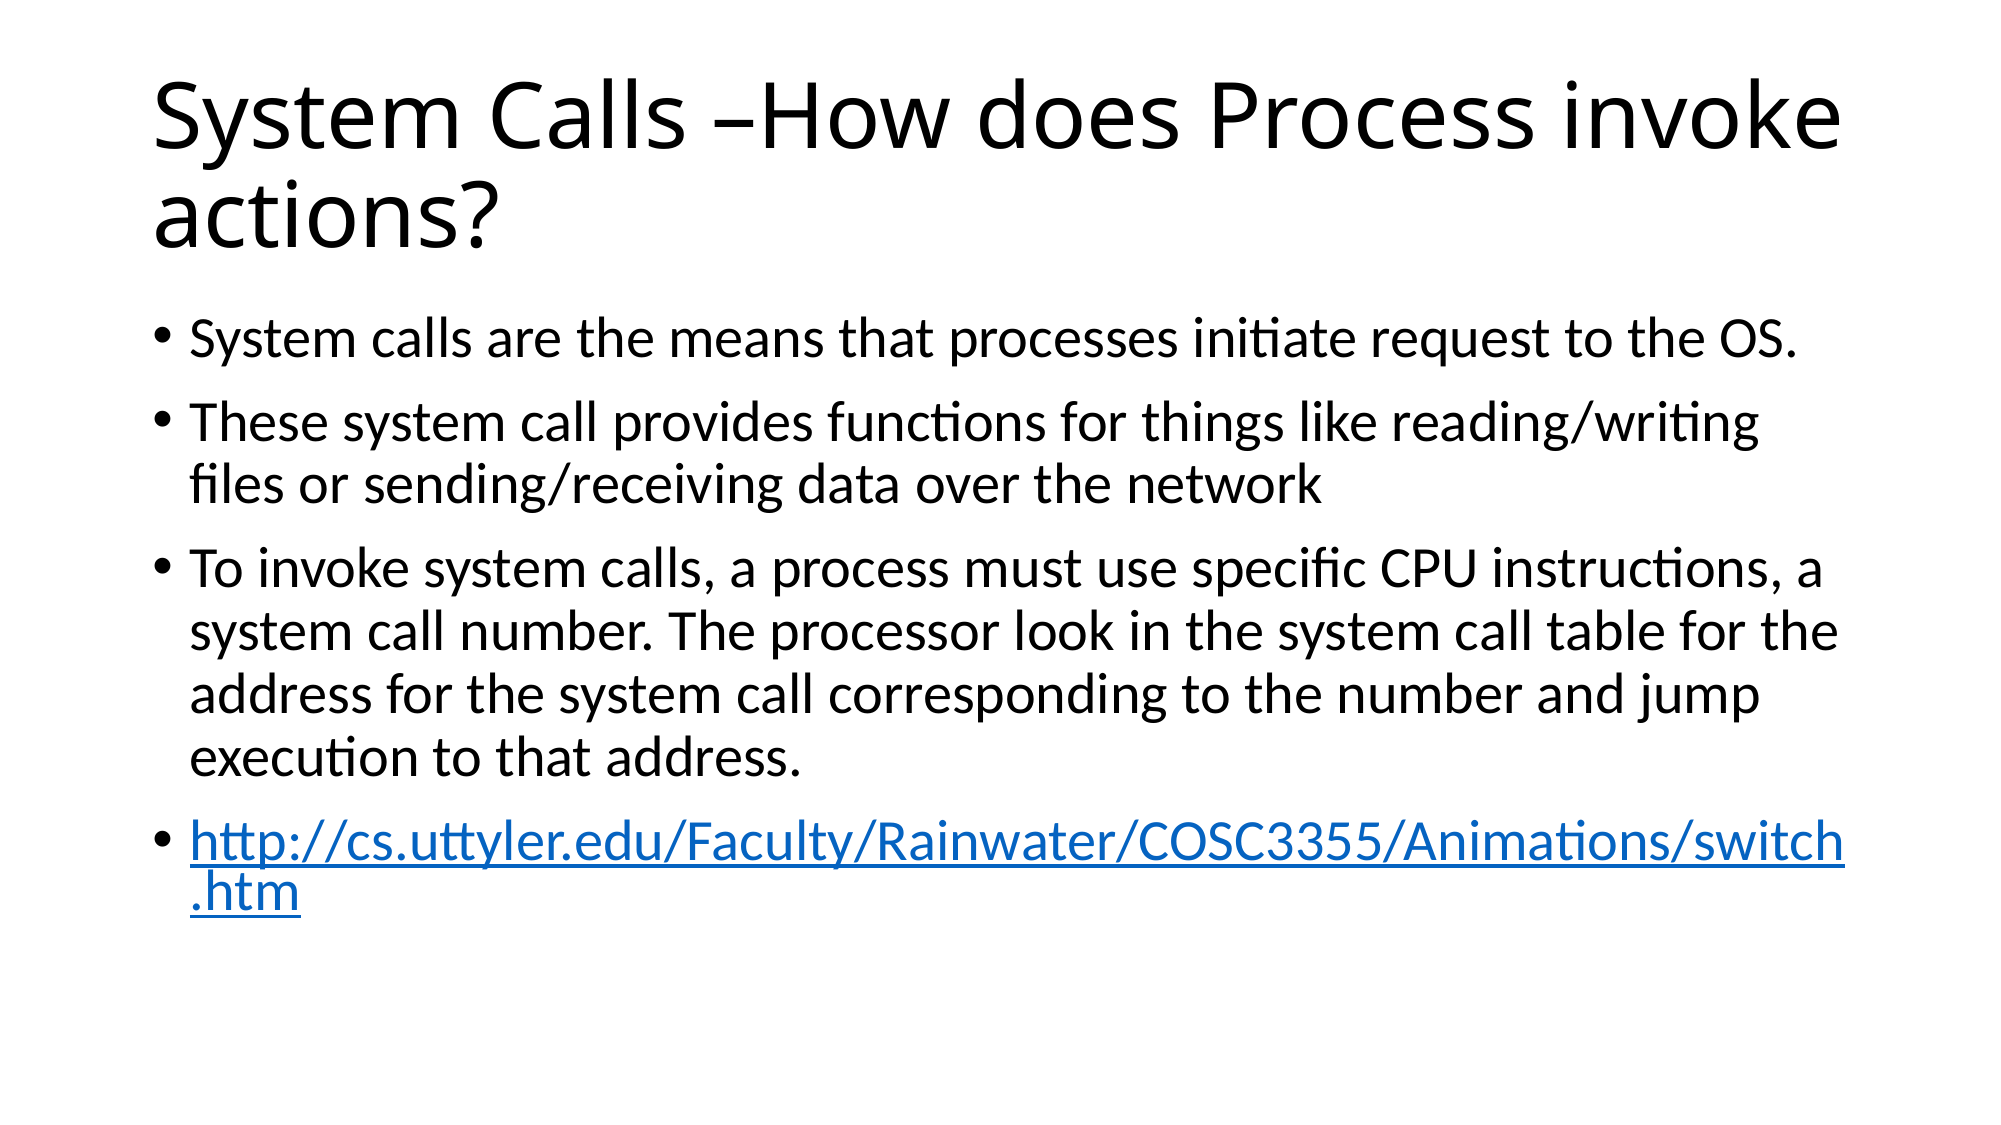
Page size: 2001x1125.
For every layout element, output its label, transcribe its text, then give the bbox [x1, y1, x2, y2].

title System Calls –How does Process invoke actions? [137, 59, 1863, 278]
list System calls are the means that processes initiate request to the OS. These system call provides functions for things like reading/writing files or sending/receiving data over the network To invoke system calls, a process must use specific CPU instructions, a system call number. The processor look in the system call table for the address for the system call corresponding to the number and jump execution to that address. http://cs.uttyler.edu/Faculty/Rainwater/COSC3355/Animations/switch.htm [137, 299, 1863, 1014]
